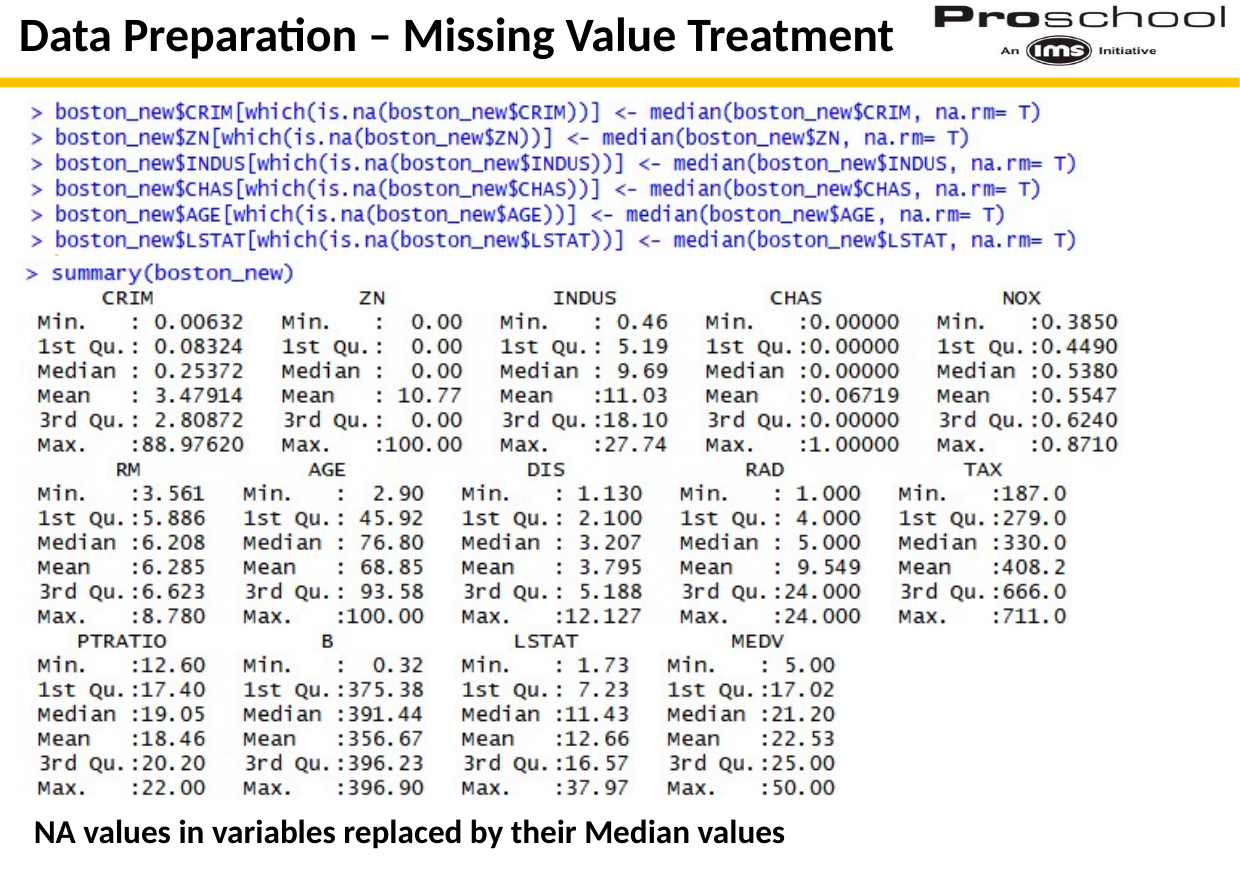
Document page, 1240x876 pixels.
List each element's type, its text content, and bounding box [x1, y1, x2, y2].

title Data Preparation – Missing Value Treatment [19, 3, 1240, 120]
picture [26, 99, 1090, 256]
text_box NA values in variables replaced by their Median values [18, 809, 950, 858]
picture [18, 258, 1213, 801]
